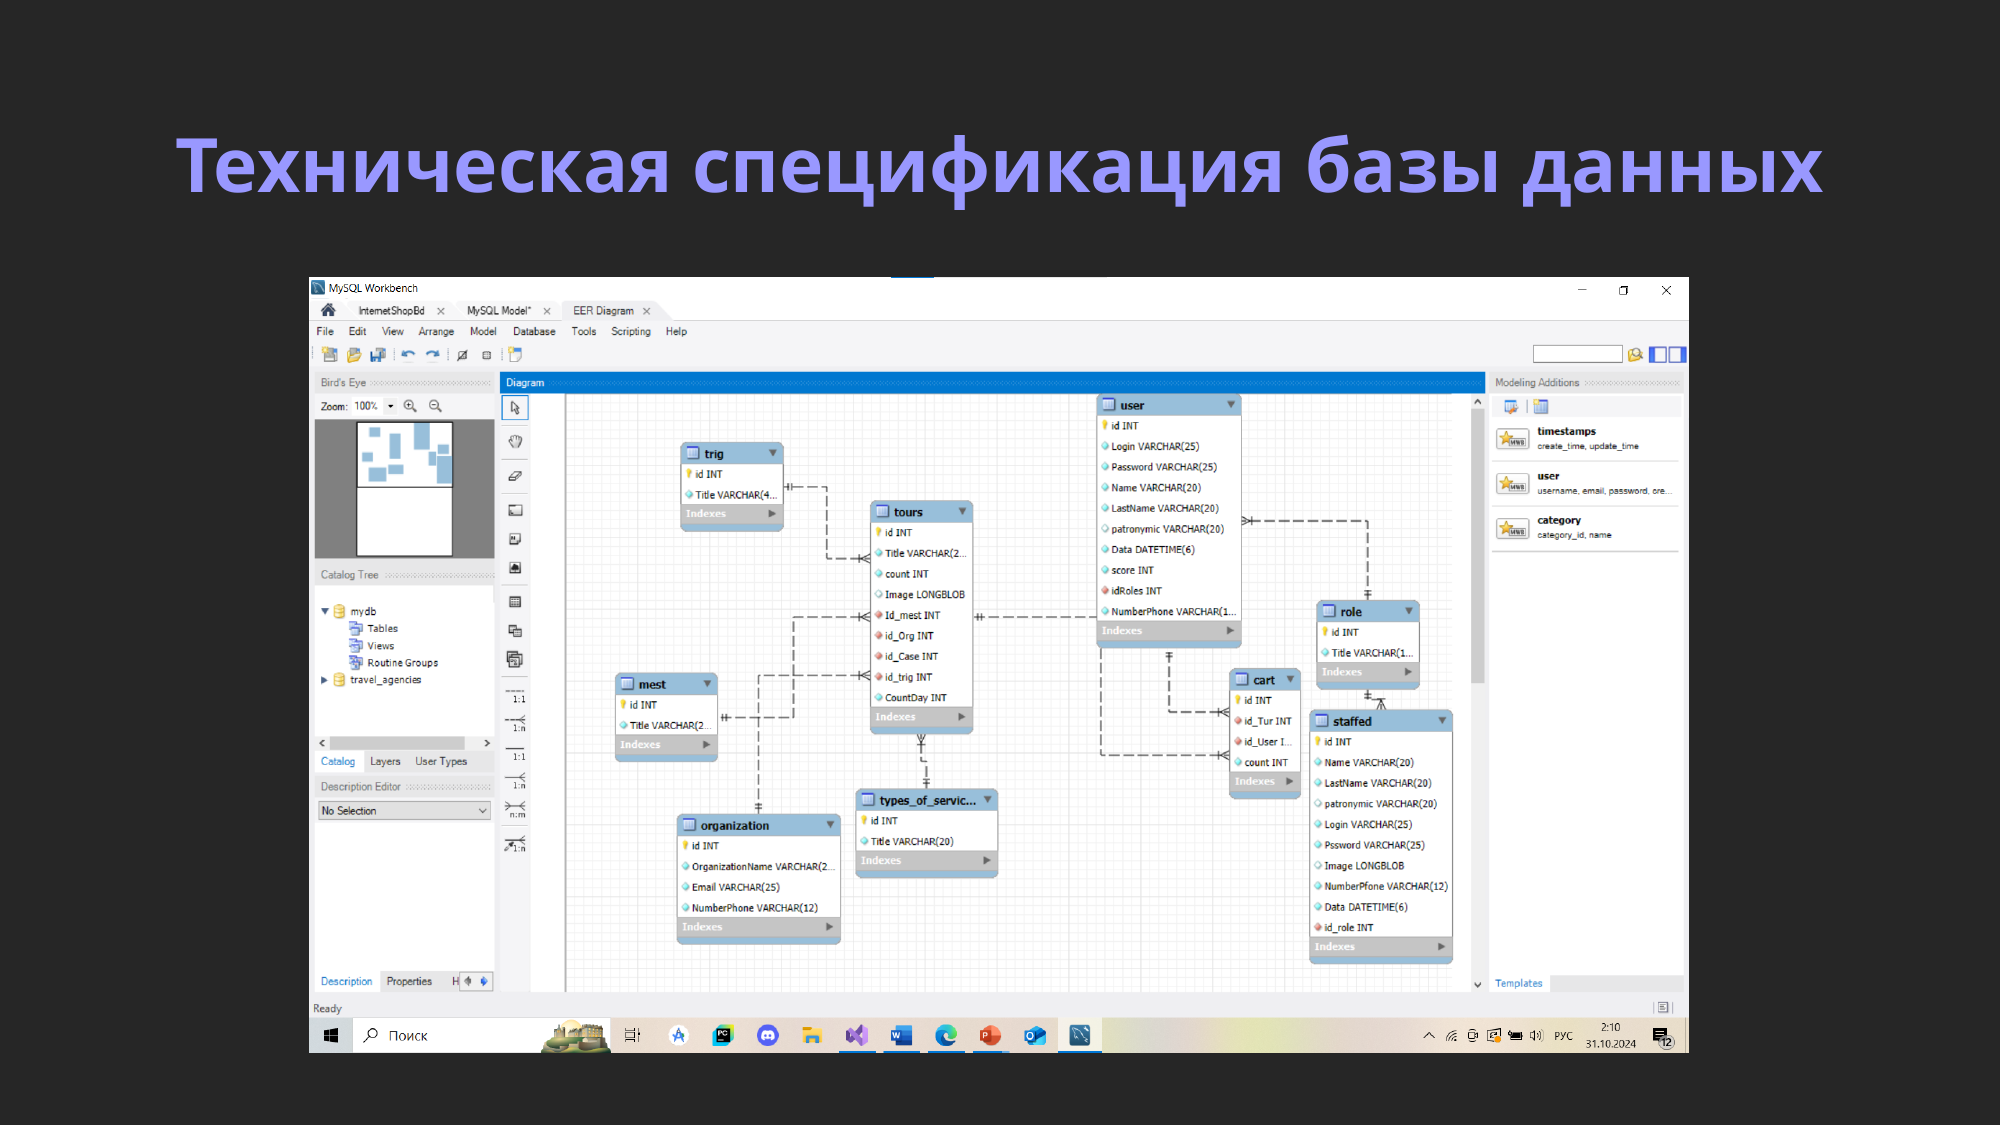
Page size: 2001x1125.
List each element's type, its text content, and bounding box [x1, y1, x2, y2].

title Техническая спецификация базы данных [0, 59, 2000, 278]
picture [309, 277, 1689, 1053]
